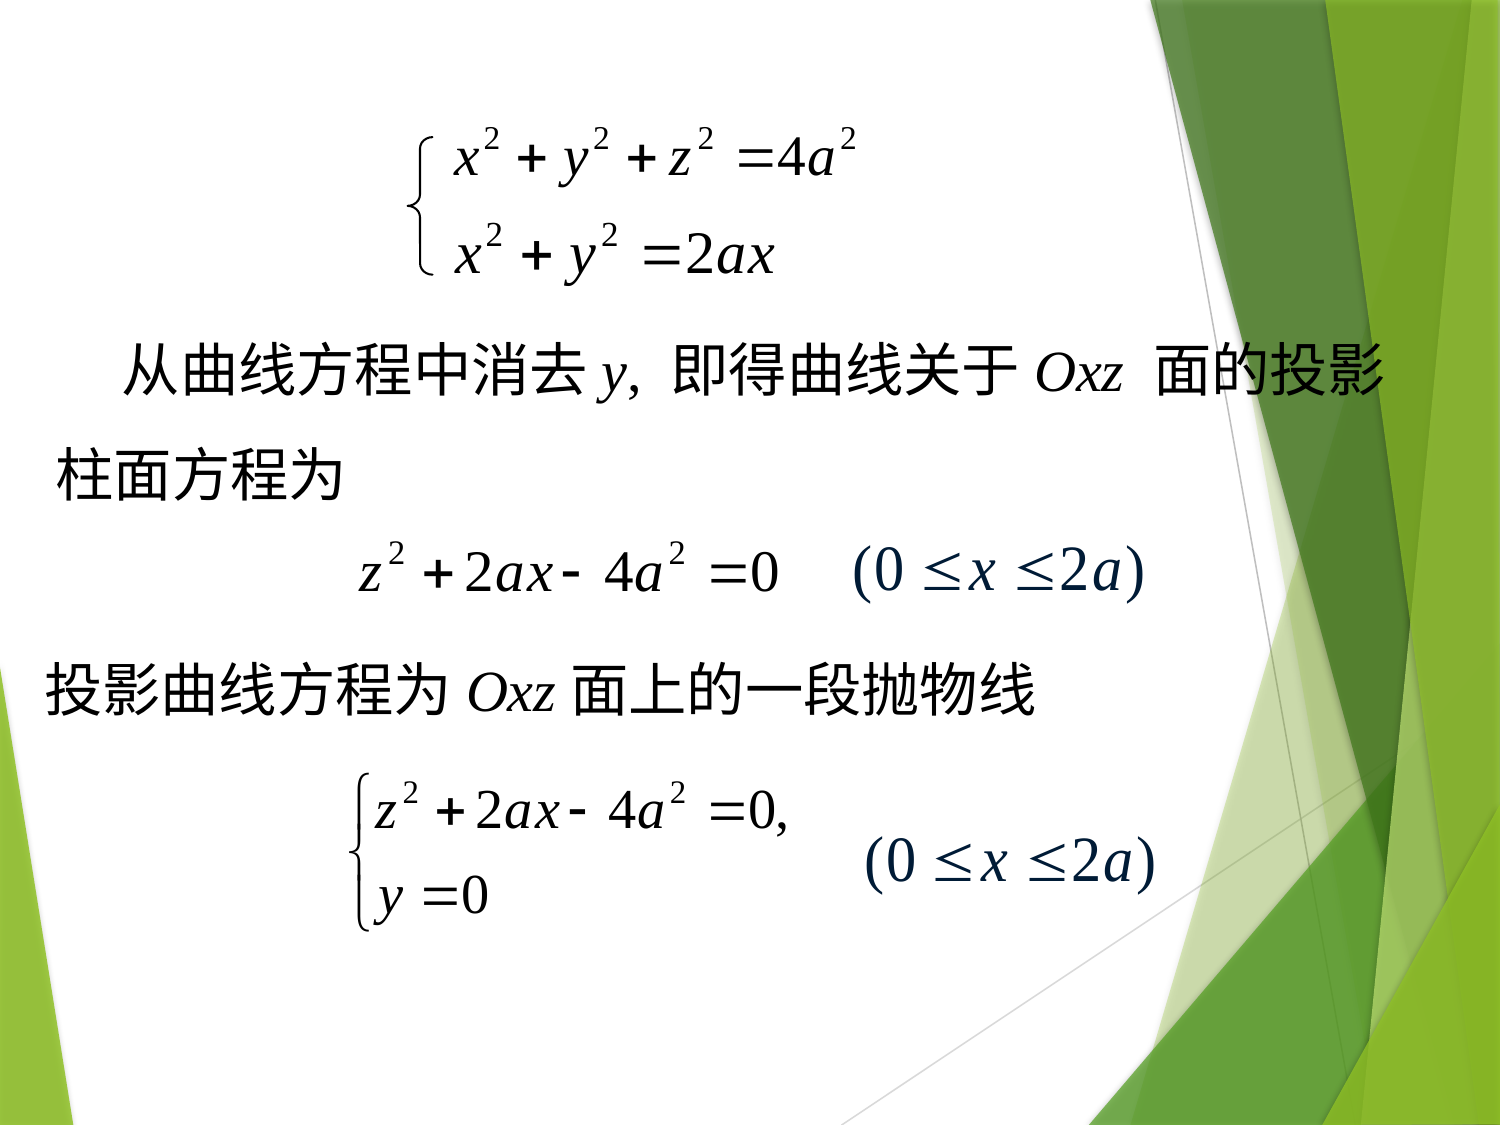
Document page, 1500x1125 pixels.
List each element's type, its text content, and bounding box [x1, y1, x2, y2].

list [347, 526, 822, 607]
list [442, 113, 869, 200]
text_box [406, 136, 434, 276]
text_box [844, 530, 1153, 614]
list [335, 762, 798, 943]
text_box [855, 821, 1164, 905]
text_box 投影曲线方程为Oxz面上的一段抛物线 [29, 645, 1140, 730]
text_box 从曲线方程中消去y, 即得曲线关于Oxz 面的投影柱面方程为 [41, 290, 1412, 516]
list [442, 208, 786, 300]
